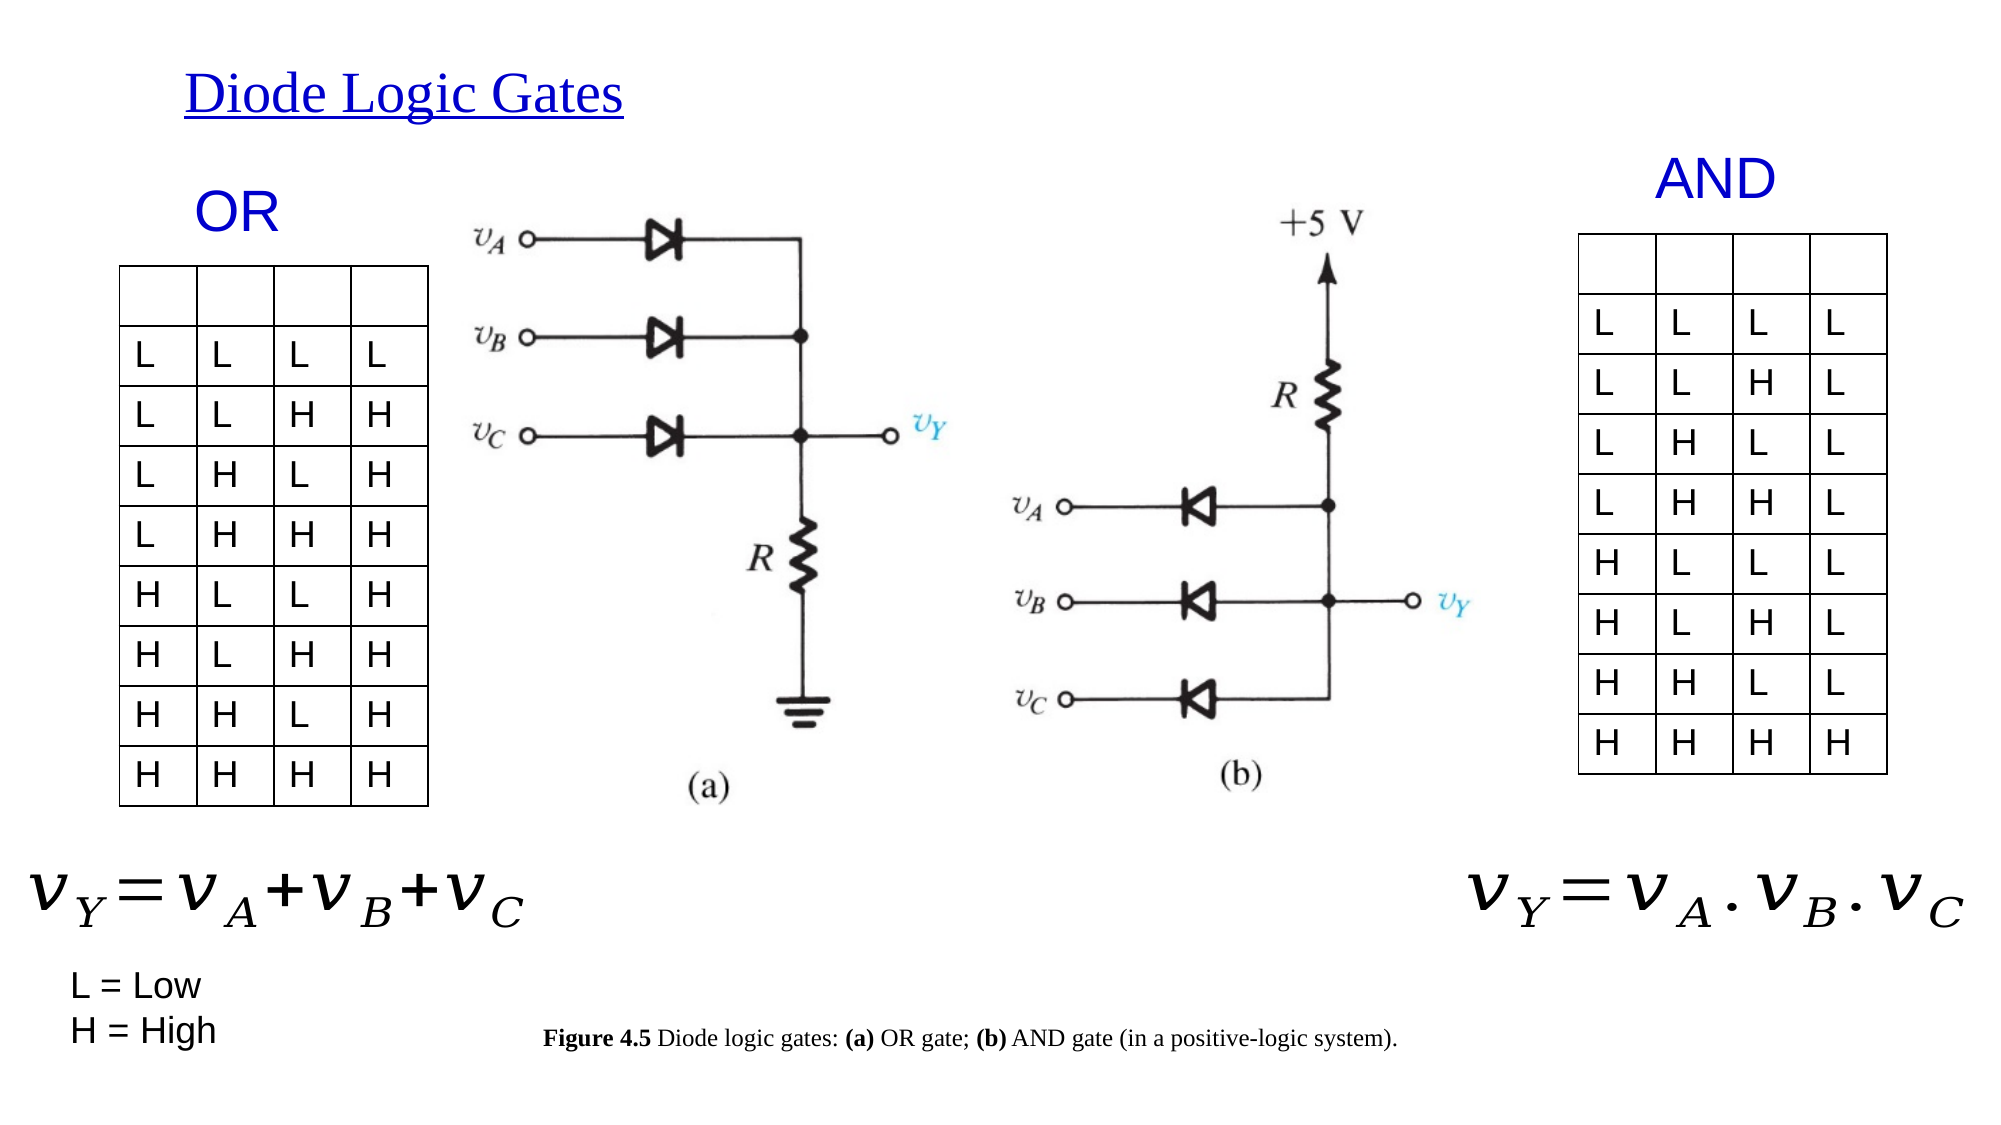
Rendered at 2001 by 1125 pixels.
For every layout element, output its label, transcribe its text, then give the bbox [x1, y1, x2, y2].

picture [427, 189, 1481, 807]
text_box L = Low H = High [55, 953, 429, 1059]
text_box AND [1640, 132, 1851, 218]
text_box Figure 4.5 Diode logic gates: (a) OR gate; (b) AND gate (in a positive-logic system). [528, 999, 1441, 1059]
text_box OR [179, 165, 330, 251]
text_box Diode Logic Gates [169, 47, 640, 132]
